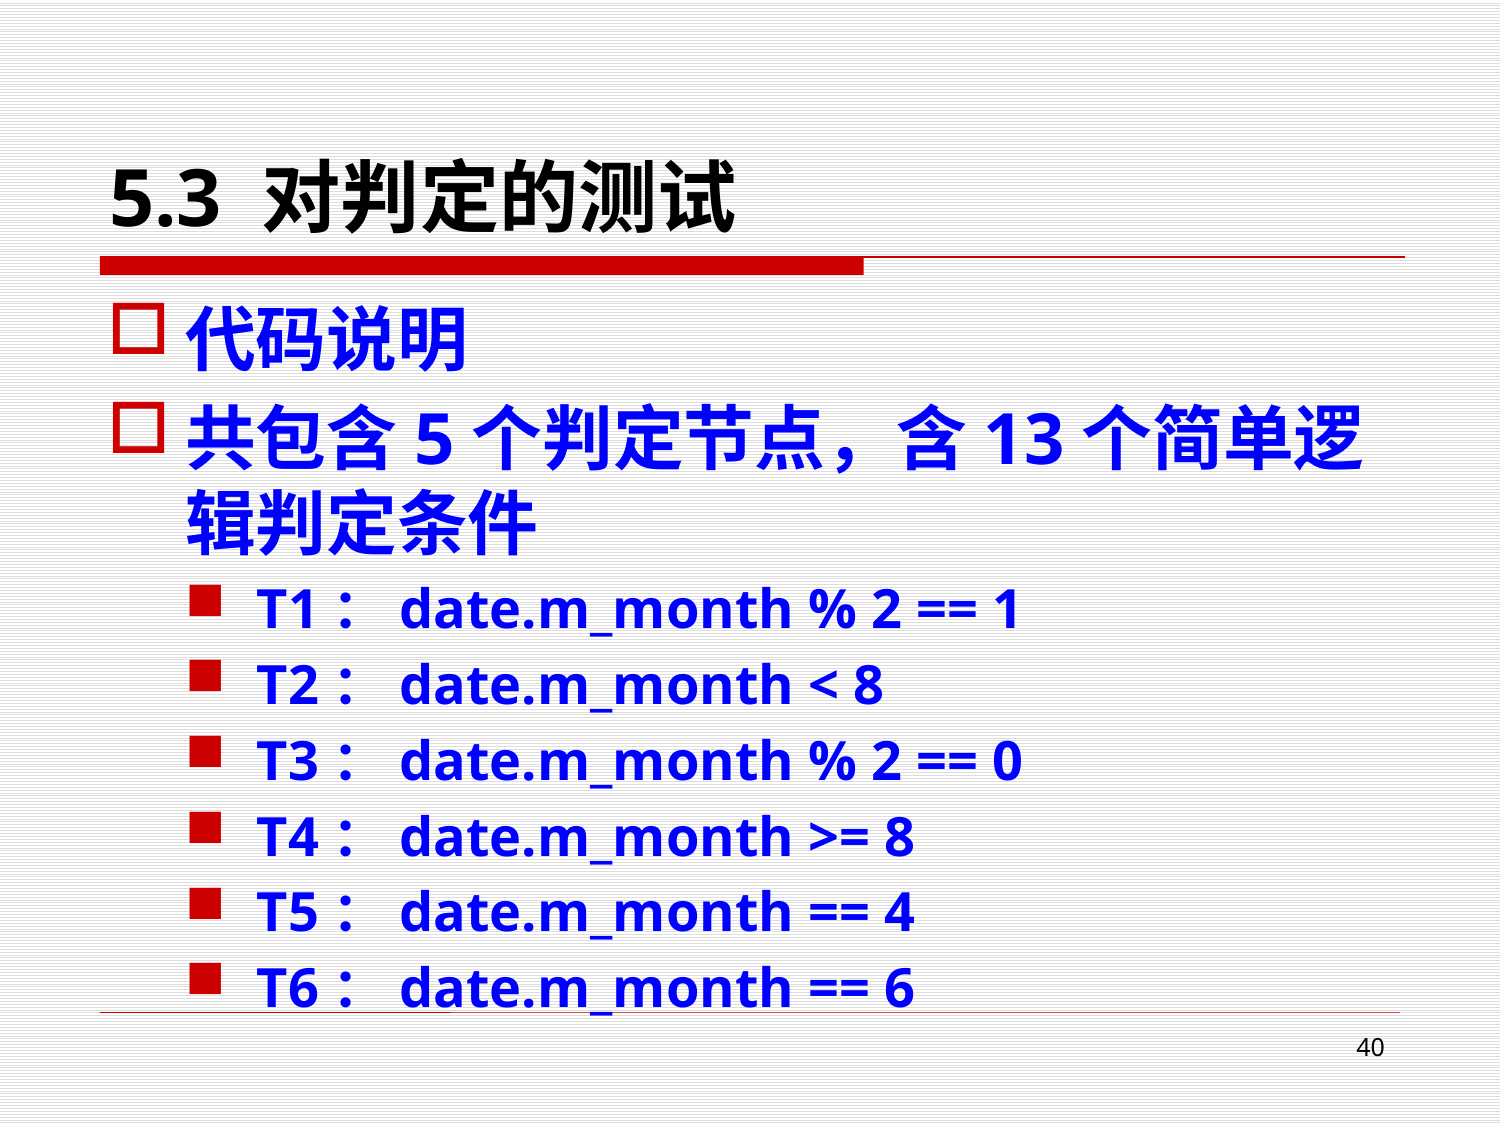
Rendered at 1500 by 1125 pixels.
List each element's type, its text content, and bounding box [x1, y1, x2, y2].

list 代码说明 共包含5个判定节点，含13个简单逻辑判定条件 T1：date.m_month % 2 == 1 T2：date.m_month < 8 T3：date.m_month % 2 == 0 T4：date.m_month >= 8 T5：date.m_month == 4 T6：date.m_month == 6 [92, 287, 1406, 988]
title 5.3 对判定的测试 [94, 50, 1407, 250]
slide_number 40 [1074, 1024, 1401, 1103]
